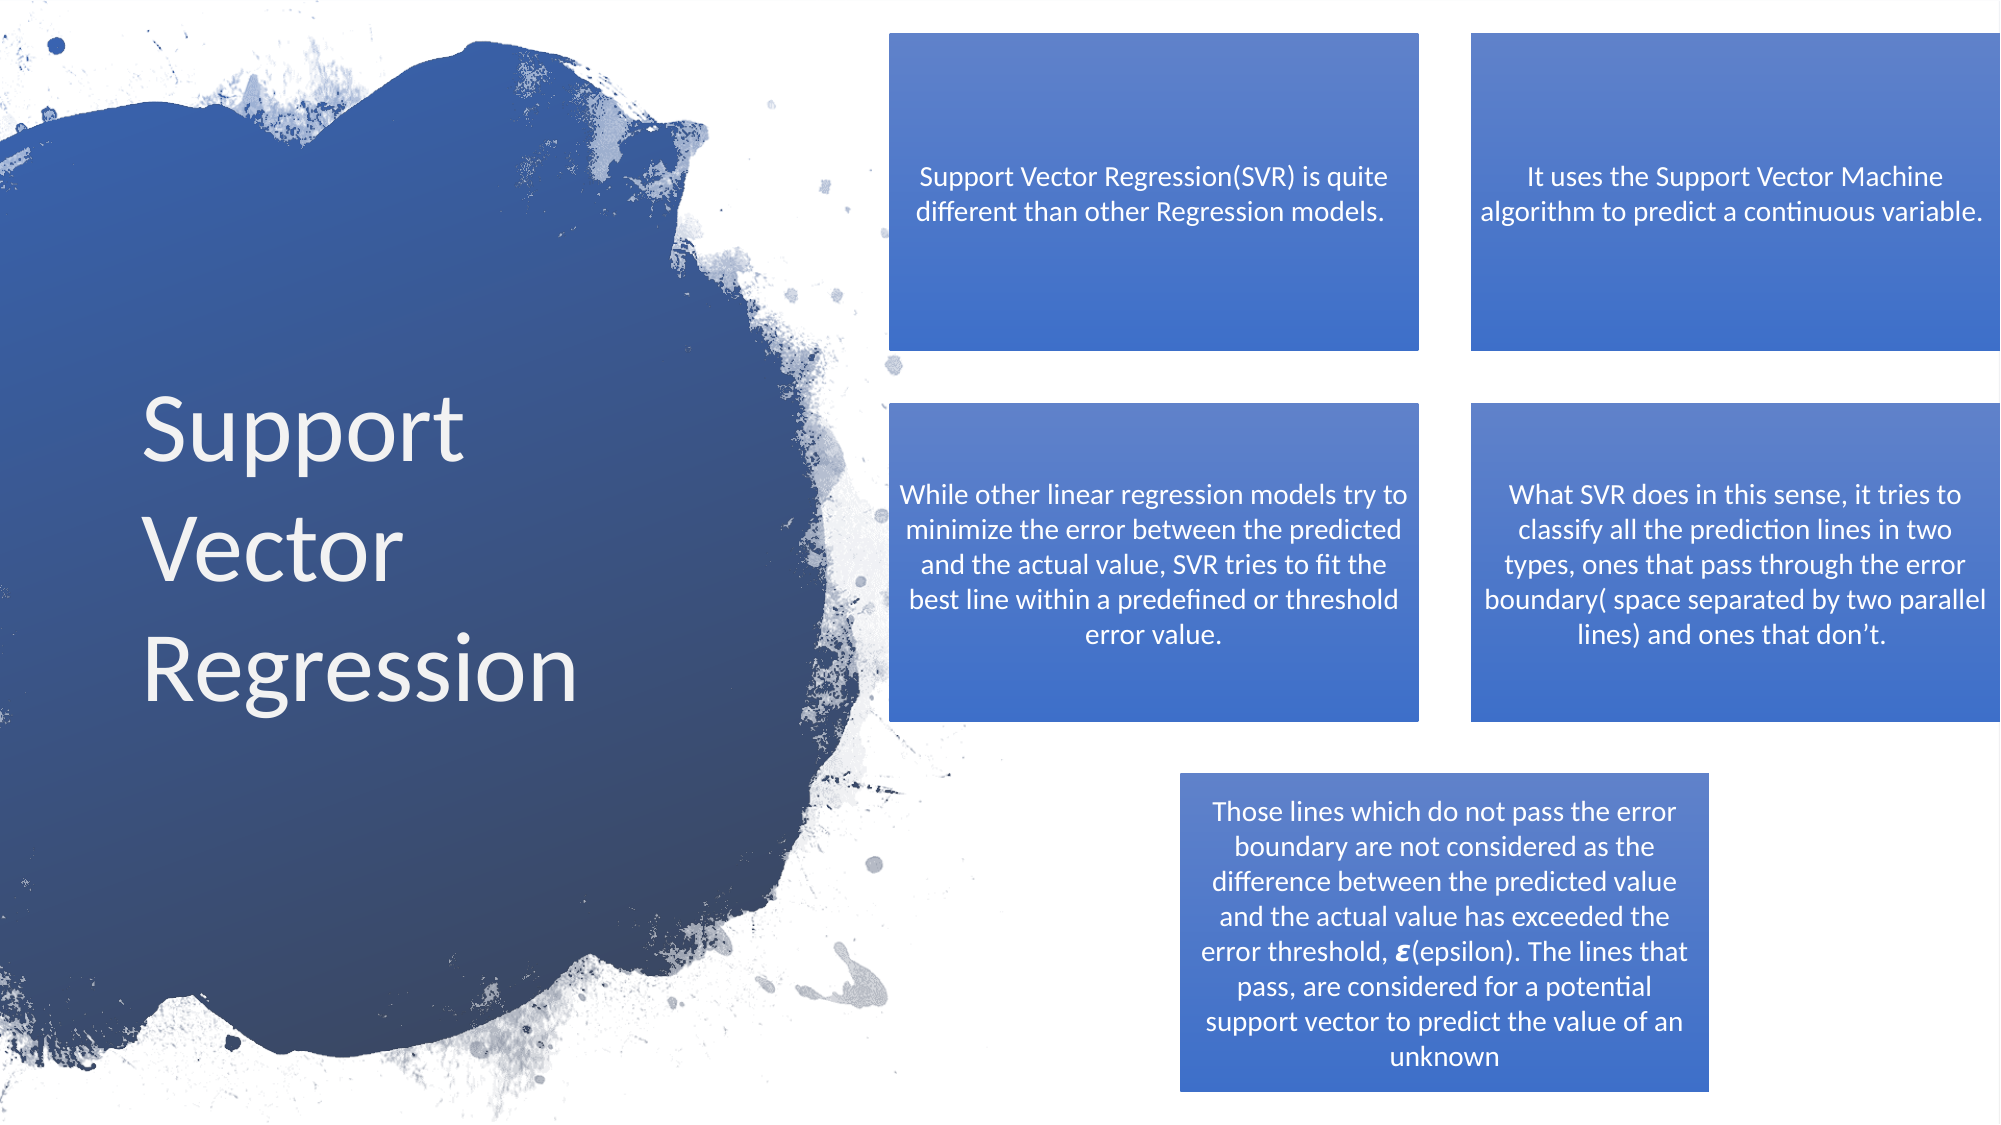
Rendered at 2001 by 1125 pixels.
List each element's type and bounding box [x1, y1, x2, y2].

picture [0, 0, 889, 1125]
text_box [889, 0, 2000, 1125]
